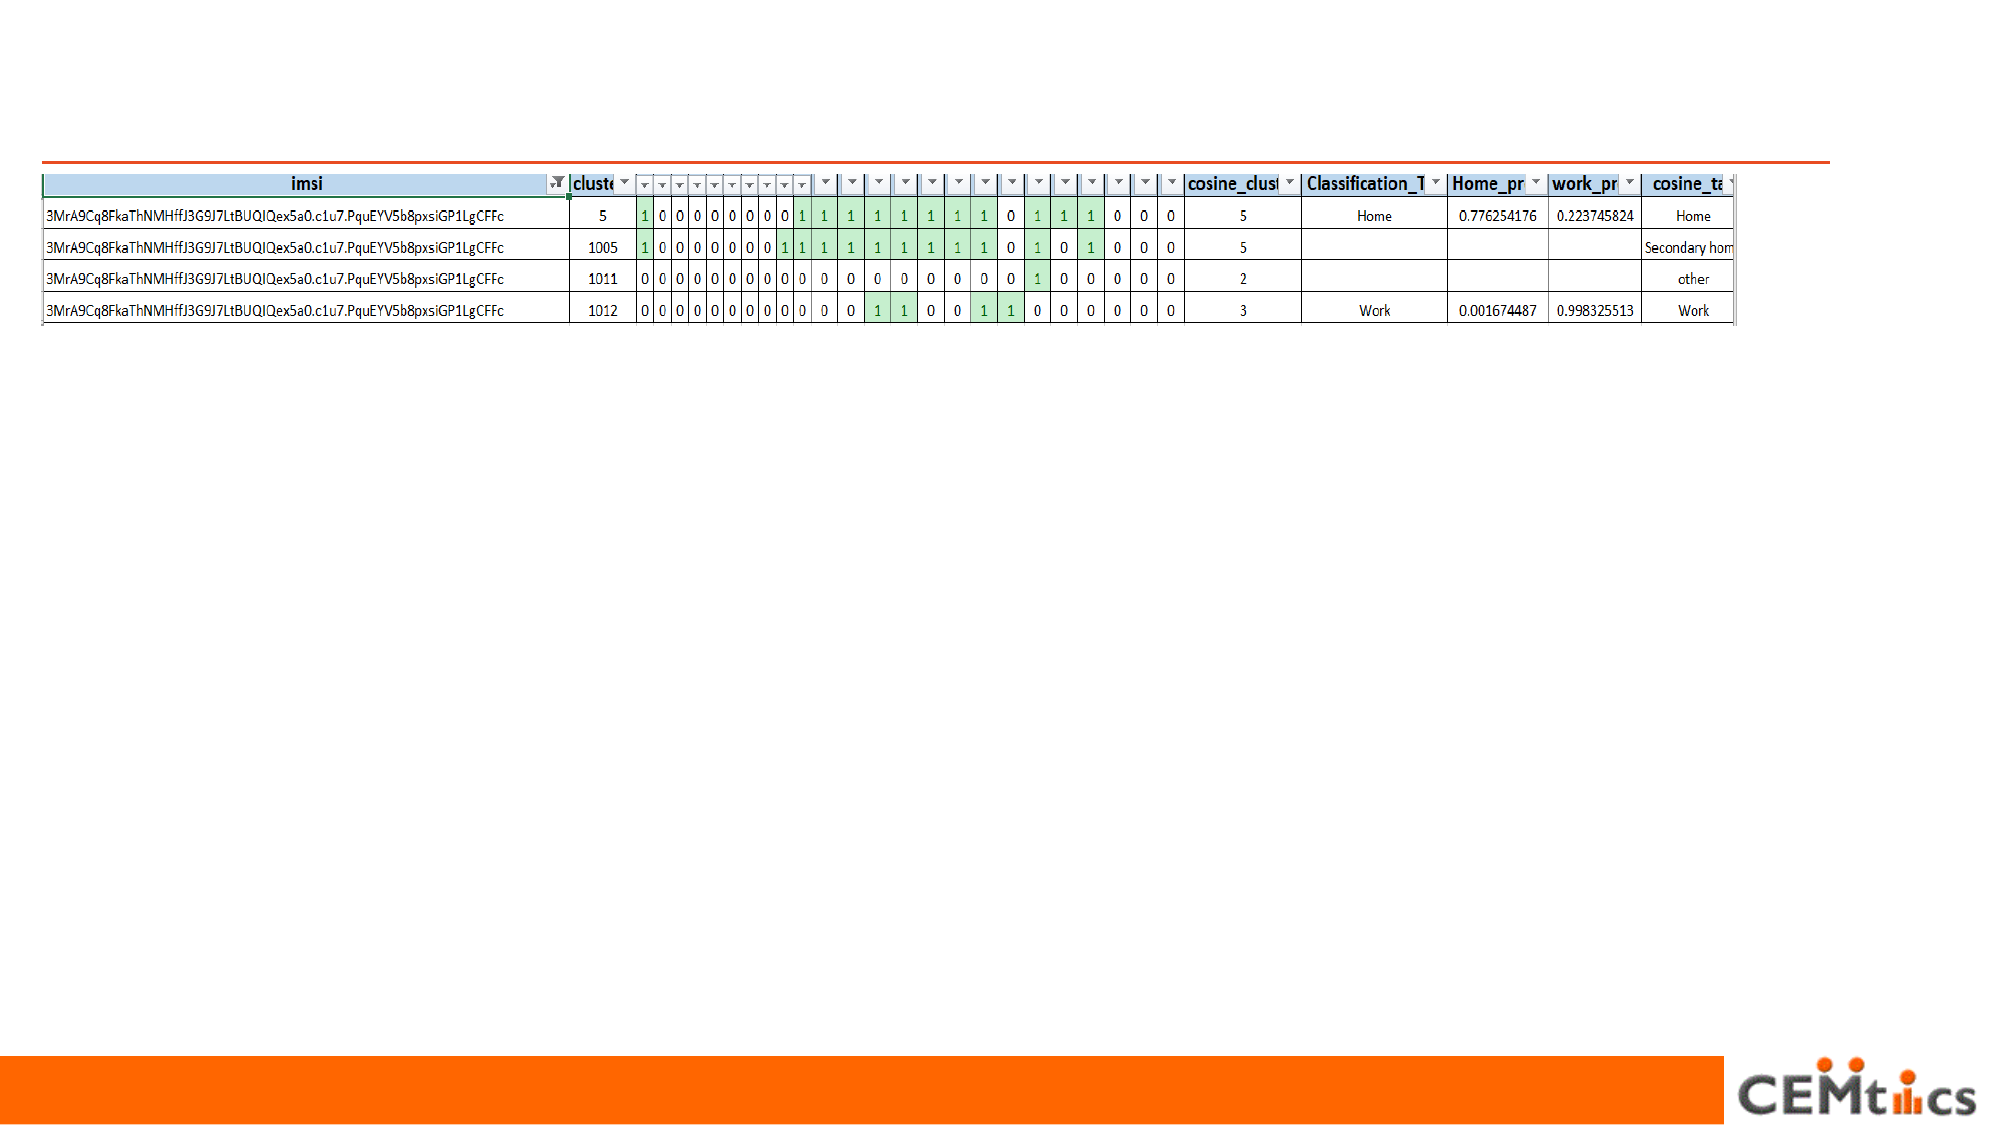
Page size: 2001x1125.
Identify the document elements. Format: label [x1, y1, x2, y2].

picture [41, 174, 1742, 327]
picture [1736, 1053, 1980, 1121]
